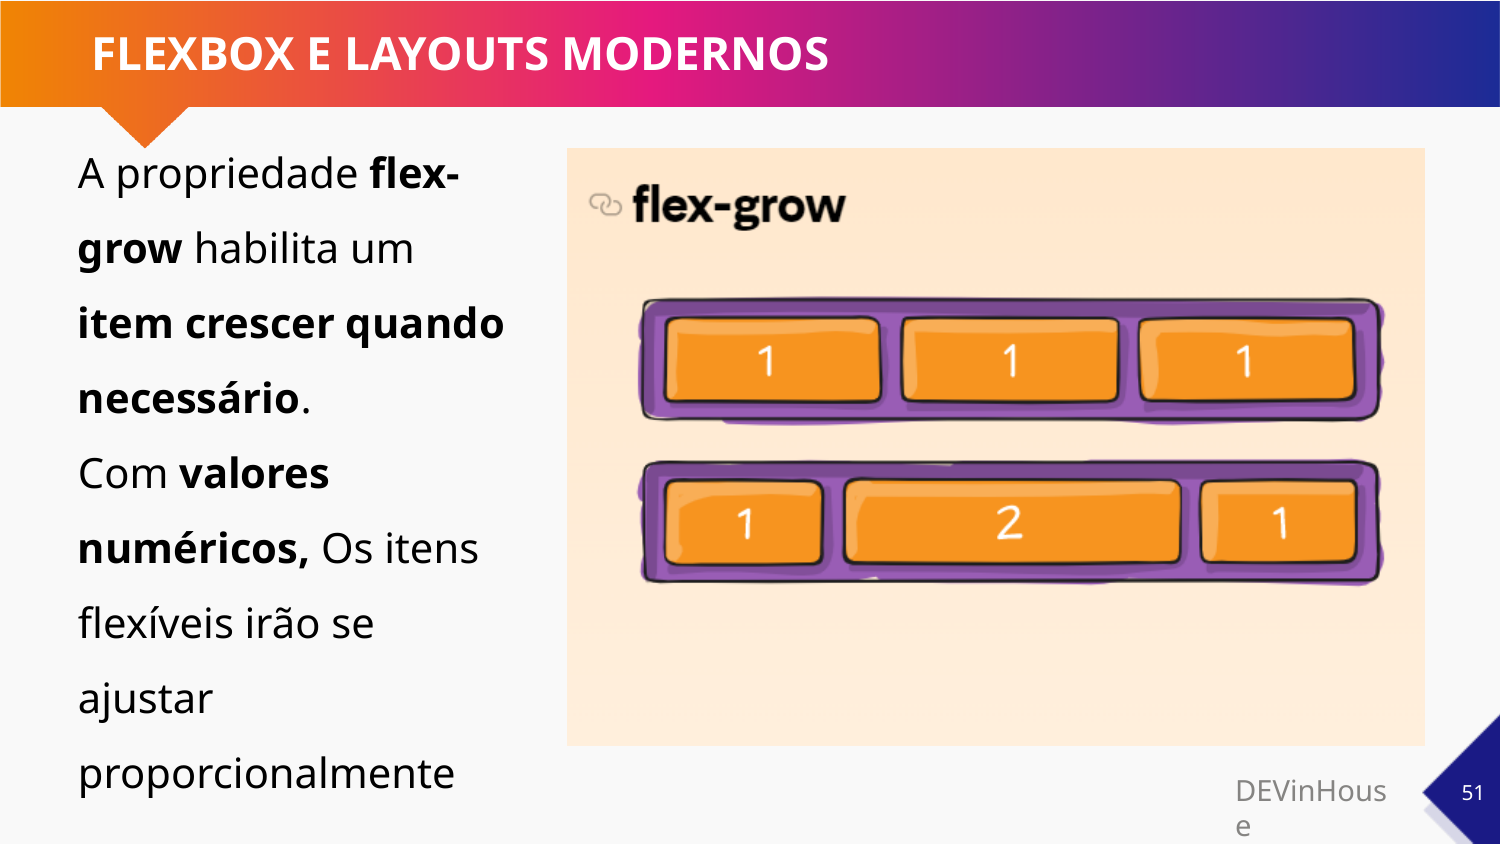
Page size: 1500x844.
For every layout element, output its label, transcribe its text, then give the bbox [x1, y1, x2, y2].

picture [0, 0, 1500, 844]
text_box A propriedade flex-grow habilita um item crescer quando necessário. Com valores numéricos, Os itens flexíveis irão se ajustar proporcionalmente [62, 141, 522, 777]
title FLEXBOX E LAYOUTS MODERNOS [76, 0, 1424, 105]
slide_number ‹#› [1446, 771, 1500, 817]
